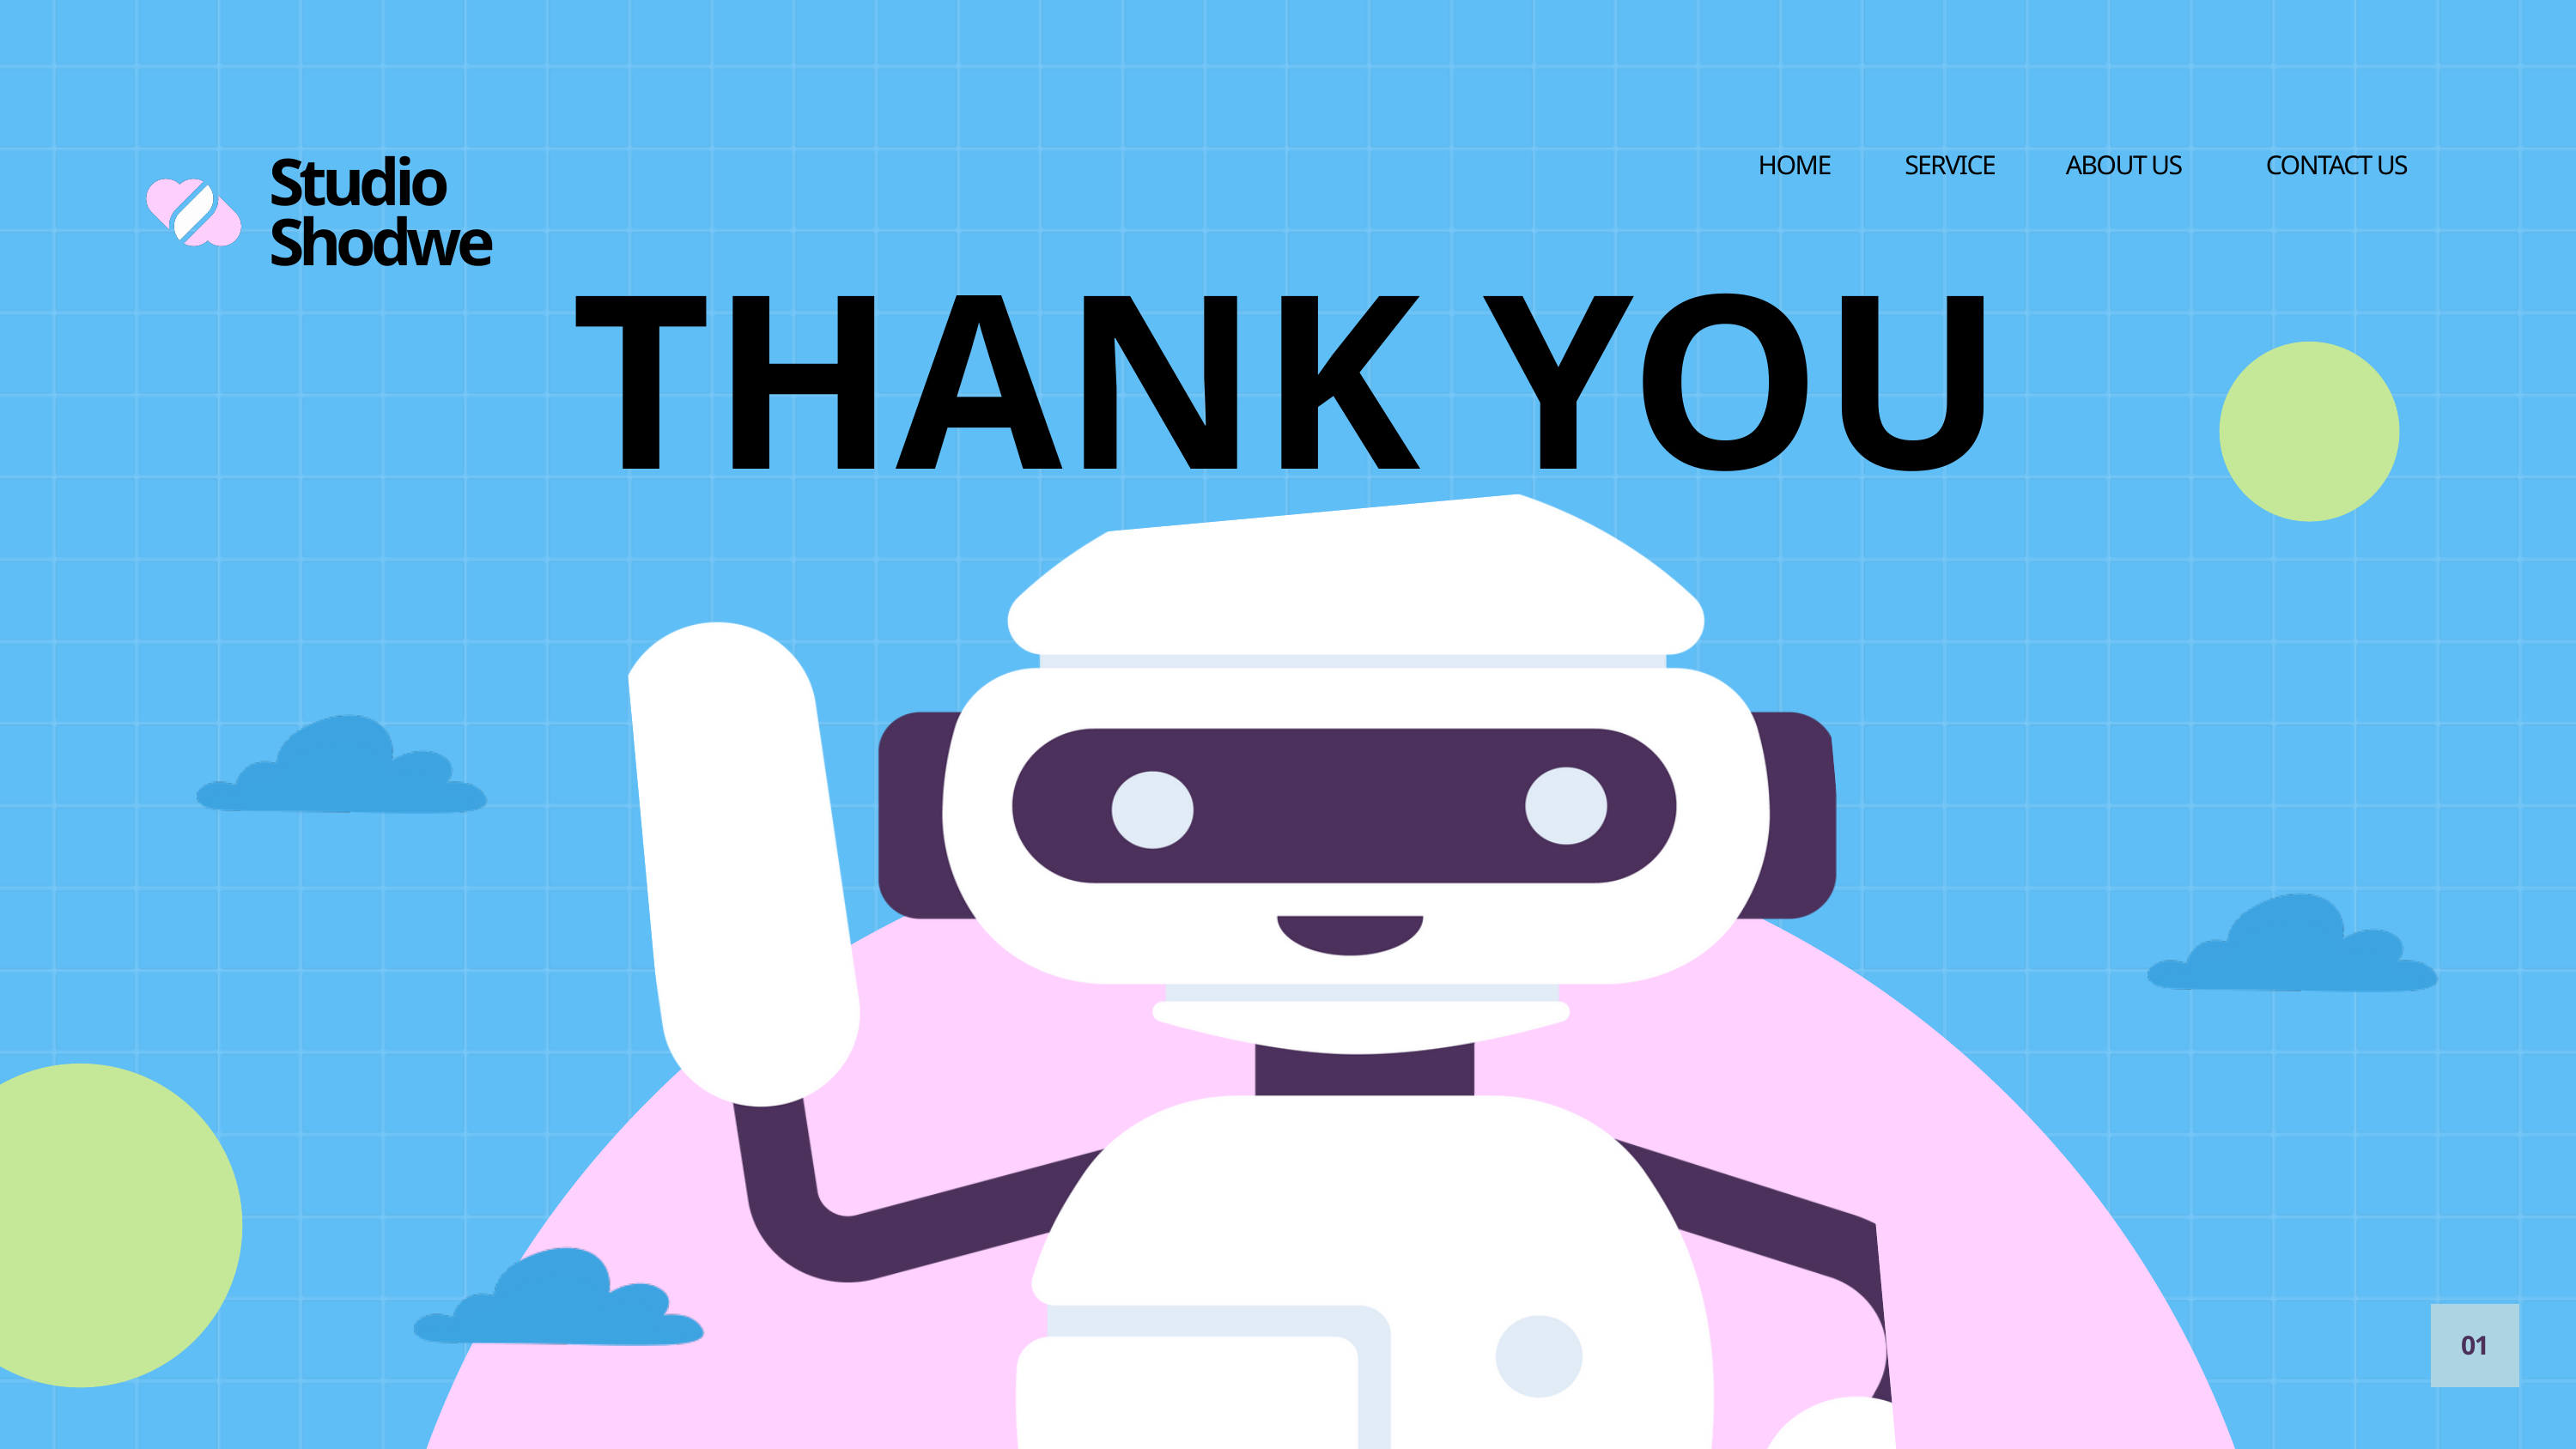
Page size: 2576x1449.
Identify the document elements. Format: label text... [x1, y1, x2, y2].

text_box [0, 1063, 243, 1388]
text_box [144, 177, 243, 248]
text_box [2430, 1303, 2520, 1388]
text_box ABOUT US [2046, 146, 2202, 180]
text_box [2219, 341, 2400, 522]
text_box [618, 468, 1838, 814]
text_box THANK YOU [559, 309, 2017, 518]
text_box [0, 0, 2576, 1449]
text_box [193, 711, 491, 814]
text_box [2300, 889, 2442, 992]
text_box HOME [1735, 146, 1855, 180]
text_box SERVICE [1891, 146, 2011, 180]
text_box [368, 816, 2293, 1449]
text_box CONTACT US [2243, 146, 2432, 180]
text_box Studio Shodwe [269, 158, 587, 279]
